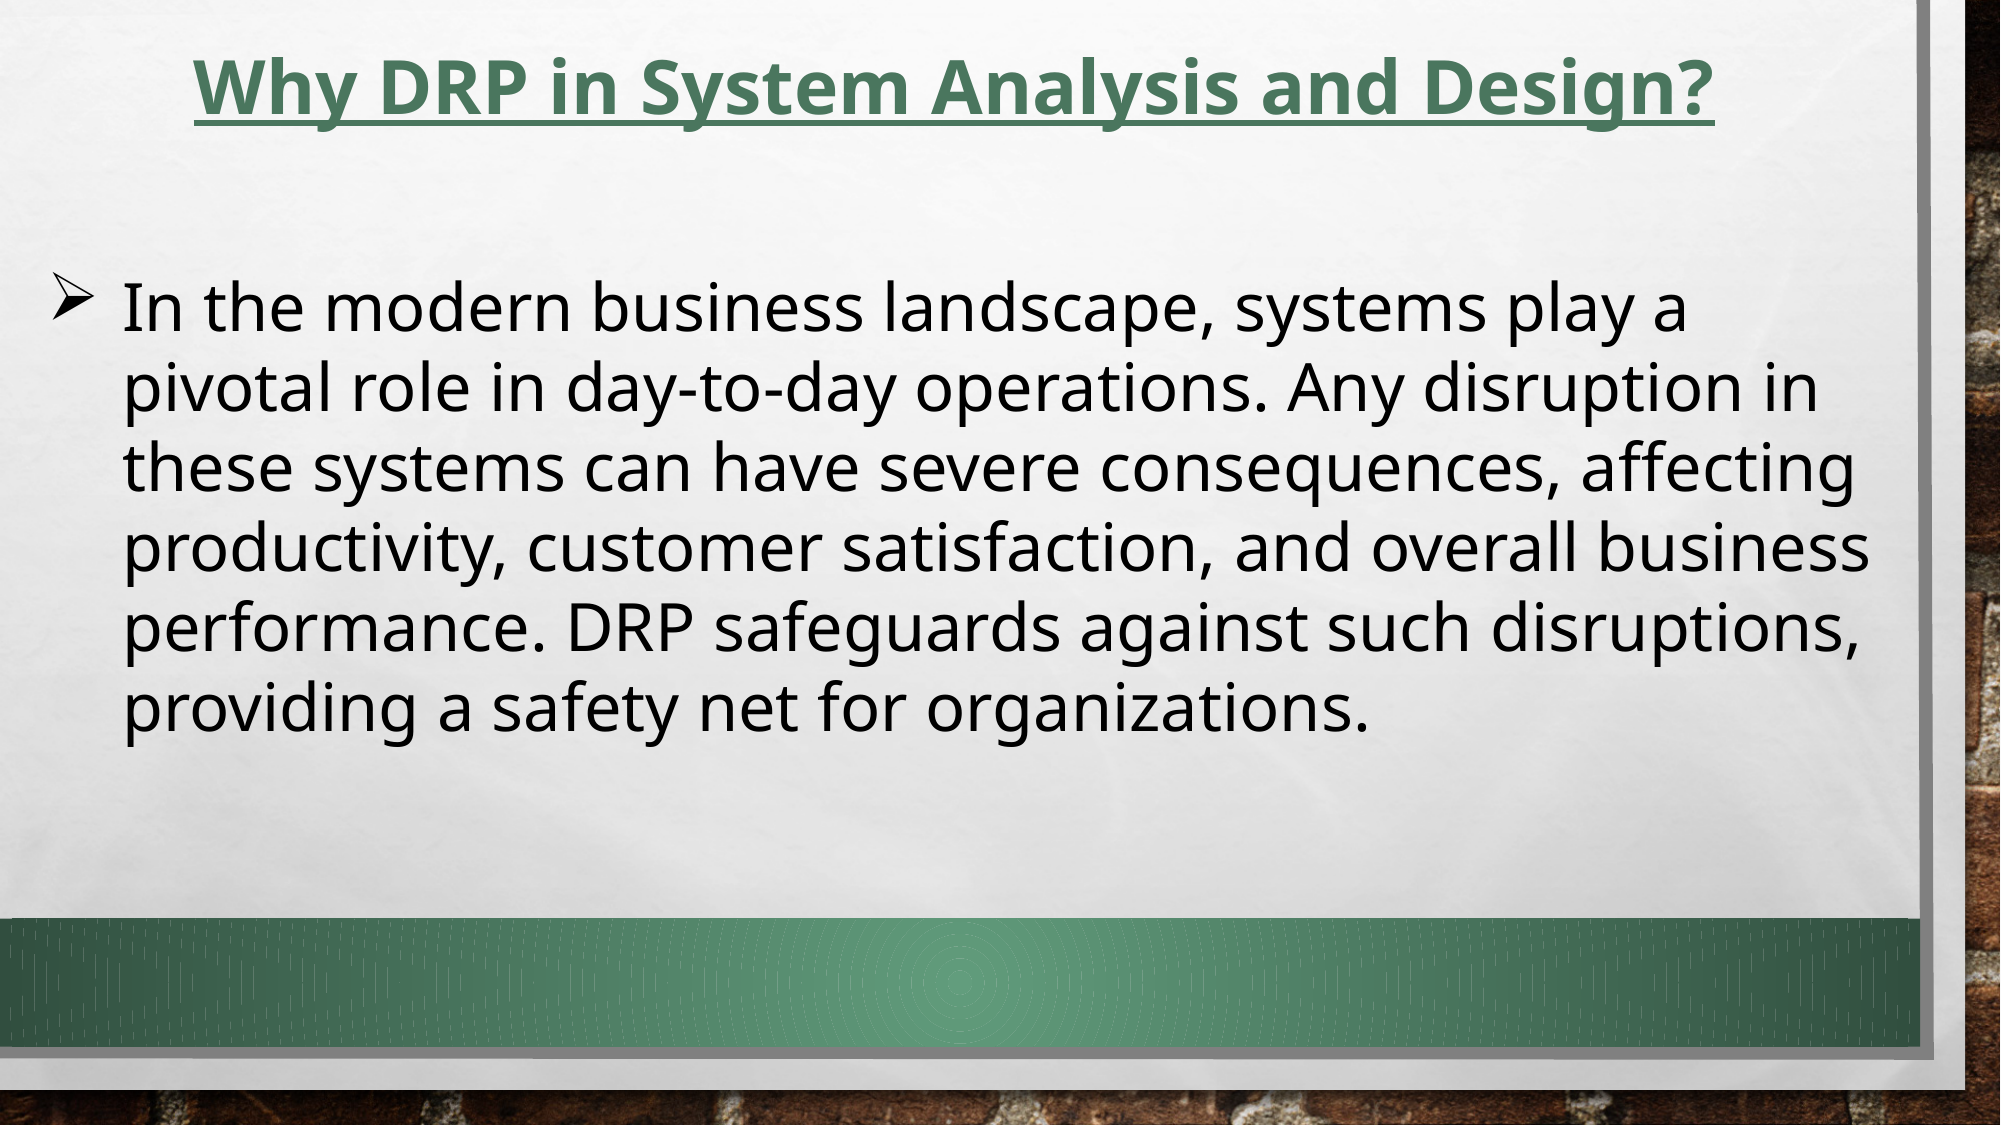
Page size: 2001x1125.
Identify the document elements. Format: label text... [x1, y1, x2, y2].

picture [0, 0, 2000, 1125]
text_box In the modern business landscape, systems play a pivotal role in day-to-day operations. Any disruption in these systems can have severe consequences, affecting productivity, customer satisfaction, and overall business performance. DRP safeguards against such disruptions, providing a safety net for organizations. [32, 257, 1909, 832]
text_box Why DRP in System Analysis and Design? [0, 32, 1909, 137]
